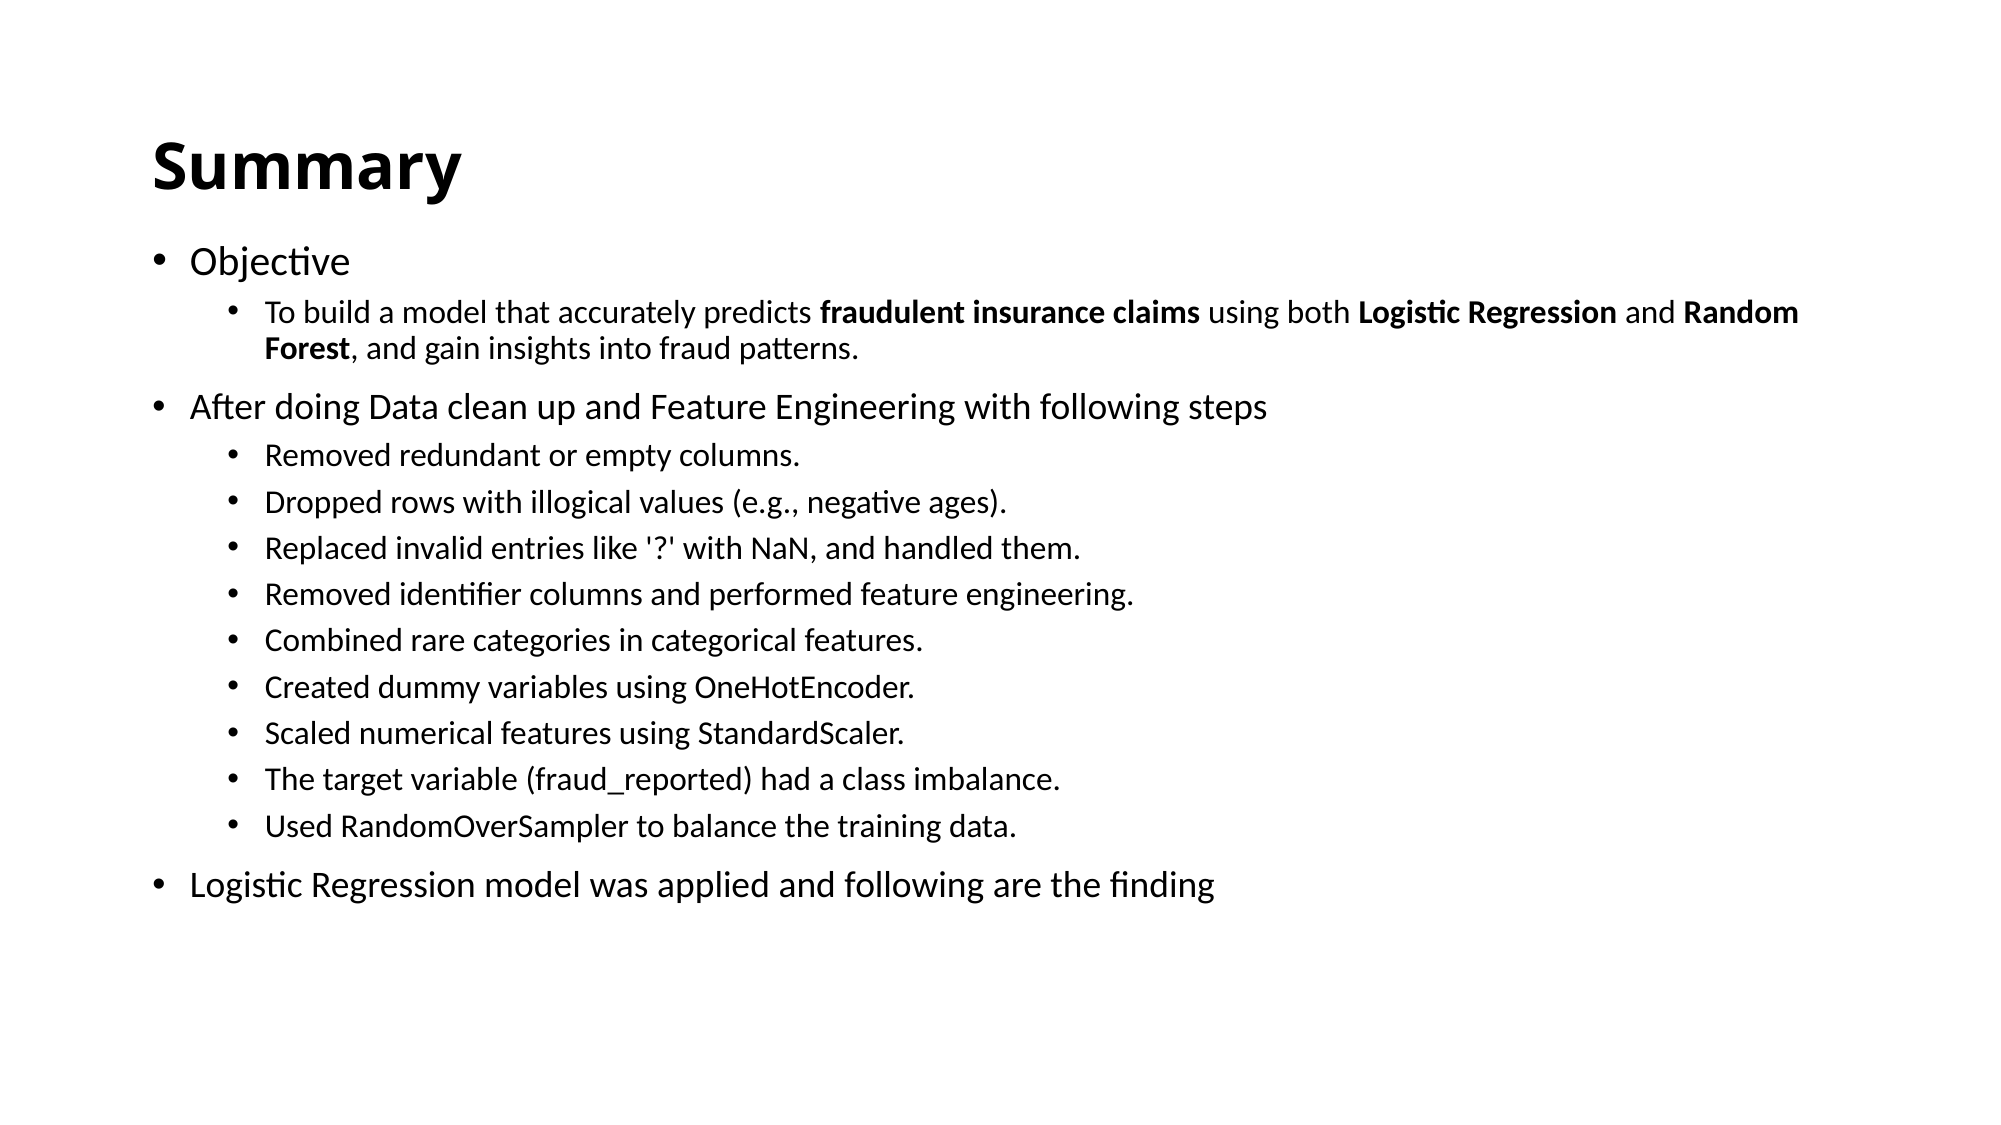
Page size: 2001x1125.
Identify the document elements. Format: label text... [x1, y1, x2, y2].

list Objective To build a model that accurately predicts fraudulent insurance claims using both Logistic Regression and Random Forest, and gain insights into fraud patterns. After doing Data clean up and Feature Engineering with following steps Removed redundant or empty columns. Dropped rows with illogical values (e.g., negative ages). Replaced invalid entries like '?' with NaN, and handled them. Removed identifier columns and performed feature engineering. Combined rare categories in categorical features. Created dummy variables using OneHotEncoder. Scaled numerical features using StandardScaler. The target variable (fraud_reported) had a class imbalance. Used RandomOverSampler to balance the training data. Logistic Regression model was applied and following are the finding [137, 231, 1863, 1014]
title Summary [137, 59, 1863, 231]
